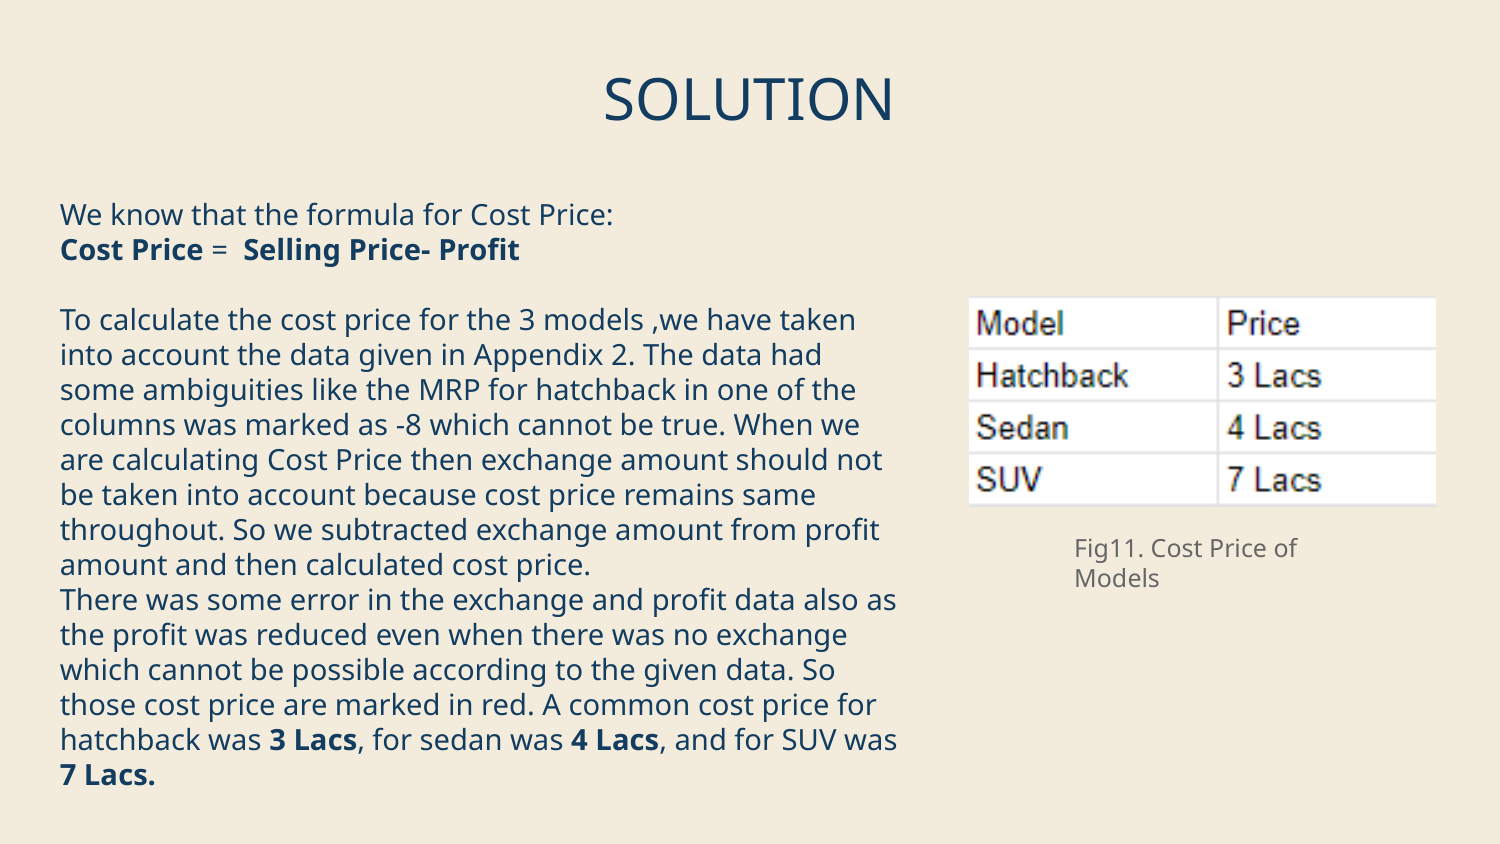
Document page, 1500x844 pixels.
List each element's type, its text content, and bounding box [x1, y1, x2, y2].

title SOLUTION [414, 81, 1086, 182]
text_box We know that the formula for Cost Price: Cost Price = Selling Price- Profit To calculate the cost price for the 3 models ,we have taken into account the data given in Appendix 2. The data had some ambiguities like the MRP for hatchback in one of the columns was marked as -8 which cannot be true. When we are calculating Cost Price then exchange amount should not be taken into account because cost price remains same throughout. So we subtracted exchange amount from profit amount and then calculated cost price. There was some error in the exchange and profit data also as the profit was reduced even when there was no exchange which cannot be possible according to the given data. So those cost price are marked in red. A common cost price for hatchback was 3 Lacs, for sedan was 4 Lacs, and for SUV was 7 Lacs. [44, 181, 922, 802]
picture [969, 296, 1436, 508]
text_box Fig11. Cost Price of Models [1059, 517, 1357, 563]
